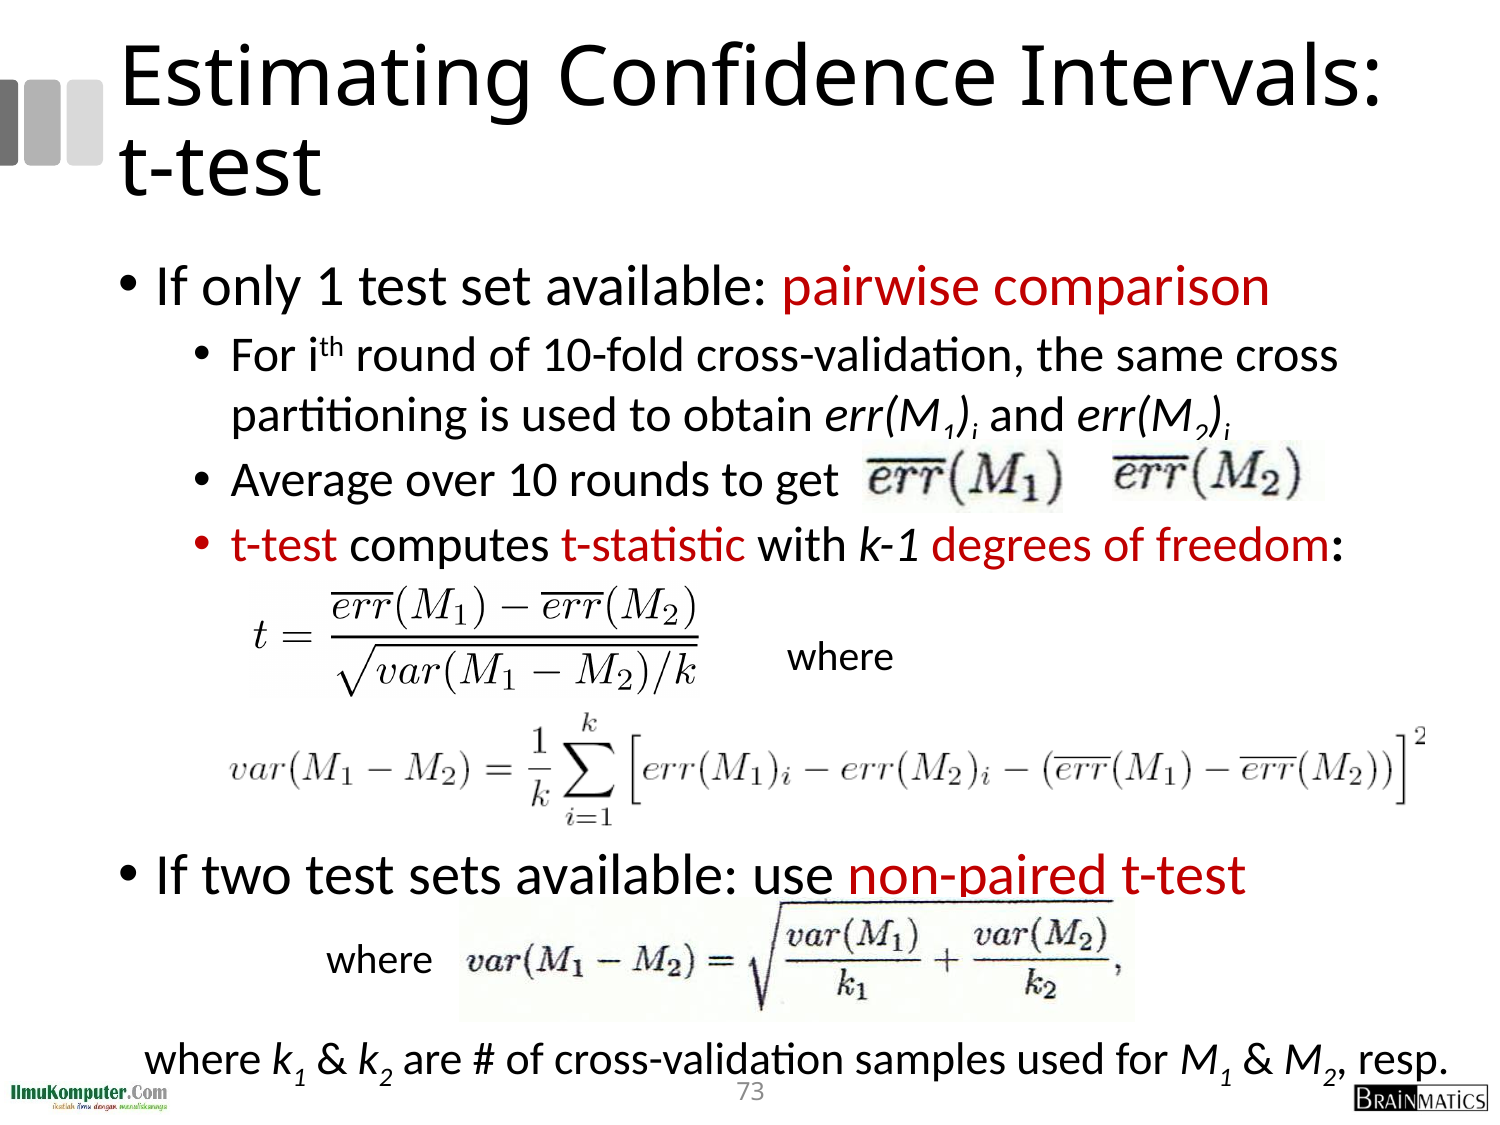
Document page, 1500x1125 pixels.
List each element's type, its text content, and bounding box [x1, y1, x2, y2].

slide_number 73 [582, 1062, 920, 1123]
list If only 1 test set available: pairwise comparison For ith round of 10-fold cross-validation, the same cross partitioning is used to obtain err(M1)i and err(M2)i Average over 10 rounds to get t-test computes t-statistic with k-1 degrees of freedom: If two test sets available: use non-paired t-test [103, 247, 1425, 1009]
text_box where [756, 621, 925, 687]
picture [1112, 439, 1325, 501]
picture [1351, 1099, 1491, 1115]
picture [4, 1081, 173, 1115]
picture [862, 439, 1063, 513]
picture [249, 580, 700, 698]
text_box where [300, 924, 459, 990]
picture [224, 710, 1425, 827]
title Estimating Confidence Intervals: t-test [103, 24, 1463, 222]
picture [459, 897, 1135, 1022]
text_box where k1 & k2 are # of cross-validation samples used for M1 & M2, resp. [84, 1021, 1500, 1099]
